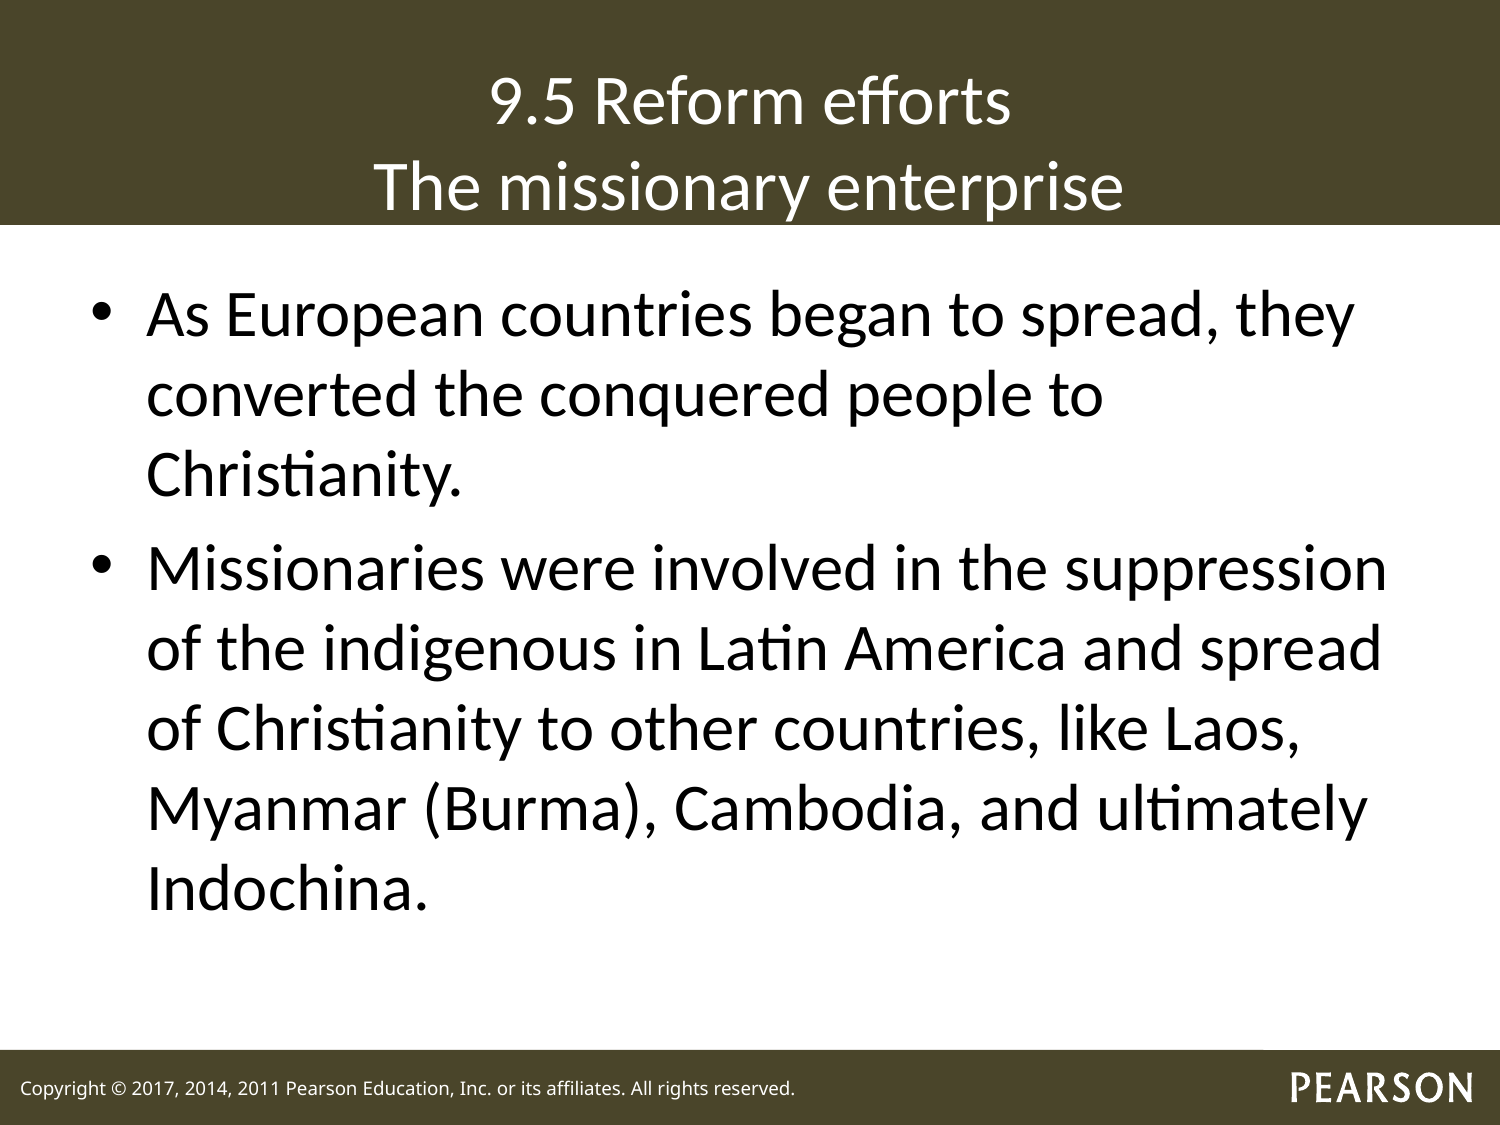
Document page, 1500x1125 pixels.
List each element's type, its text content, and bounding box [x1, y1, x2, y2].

list As European countries began to spread, they converted the conquered people to Christianity. Missionaries were involved in the suppression of the indigenous in Latin America and spread of Christianity to other countries, like Laos, Myanmar (Burma), Cambodia, and ultimately Indochina. [75, 262, 1425, 1005]
title 9.5 Reform efforts The missionary enterprise [75, 45, 1425, 233]
